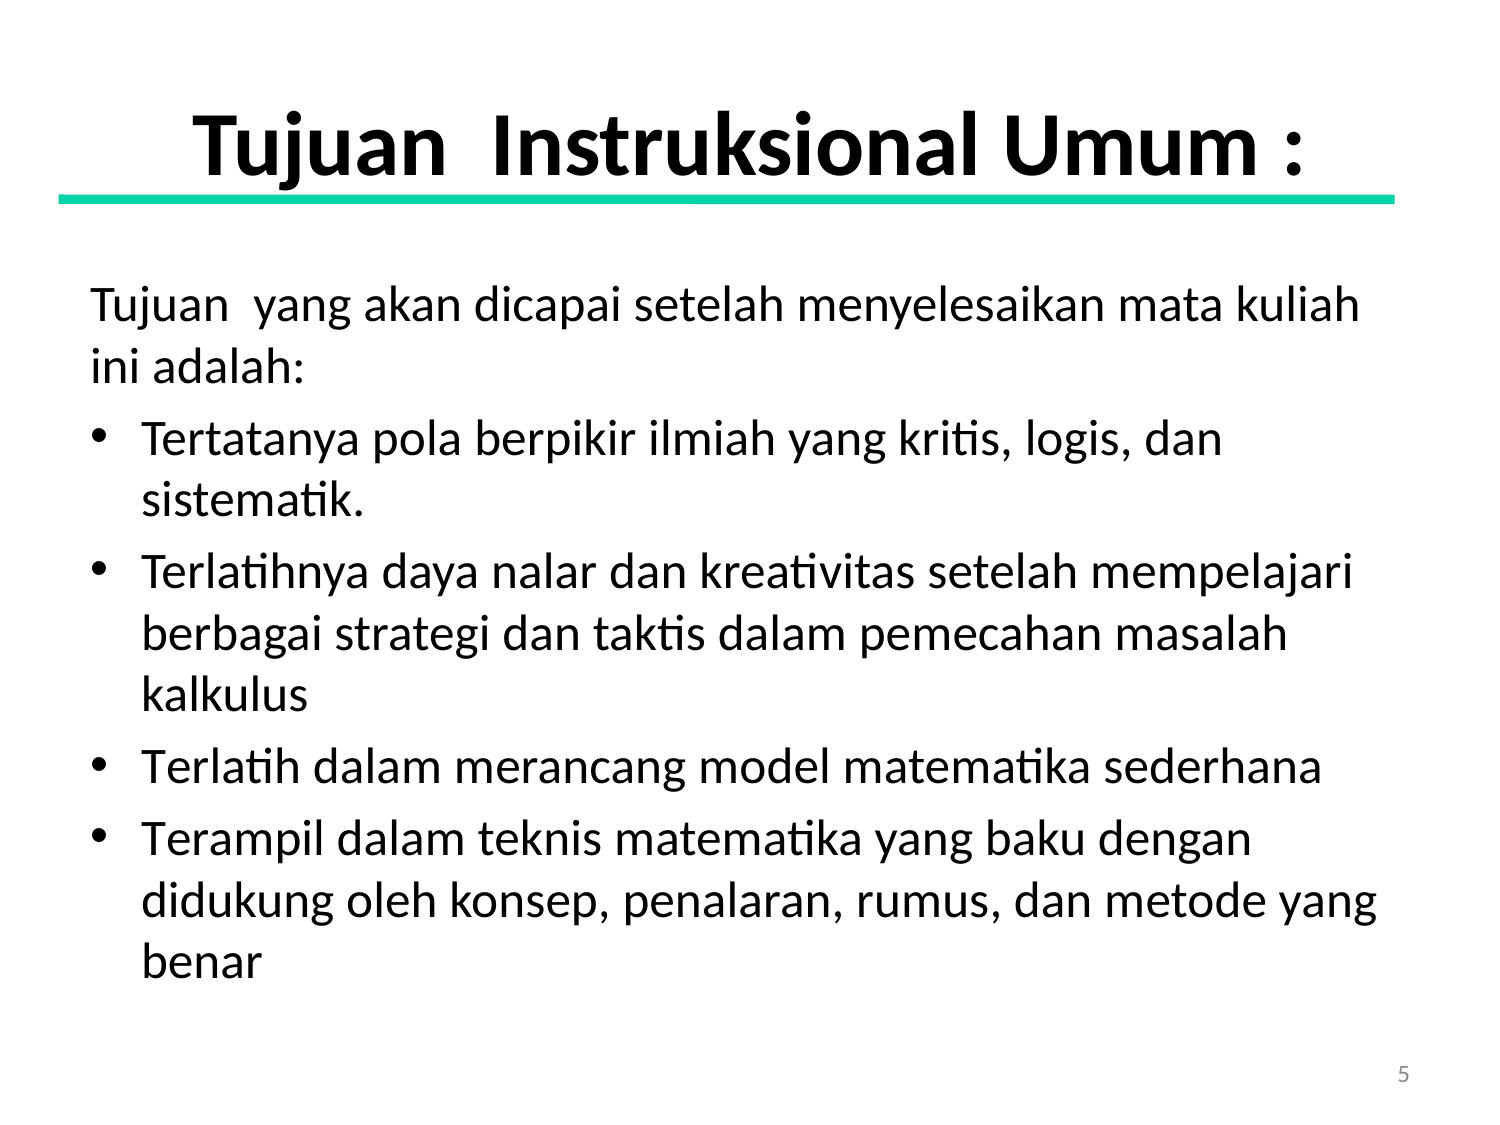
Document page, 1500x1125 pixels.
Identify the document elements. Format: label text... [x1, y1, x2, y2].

list Tujuan yang akan dicapai setelah menyelesaikan mata kuliah ini adalah: Tertatanya pola berpikir ilmiah yang kritis, logis, dan sistematik. Terlatihnya daya nalar dan kreativitas setelah mempelajari berbagai strategi dan taktis dalam pemecahan masalah kalkulus Terlatih dalam merancang model matematika sederhana Terampil dalam teknis matematika yang baku dengan didukung oleh konsep, penalaran, rumus, dan metode yang benar [75, 262, 1425, 1005]
title Tujuan Instruksional Umum : [75, 45, 1425, 233]
slide_number 5 [1074, 1042, 1425, 1103]
